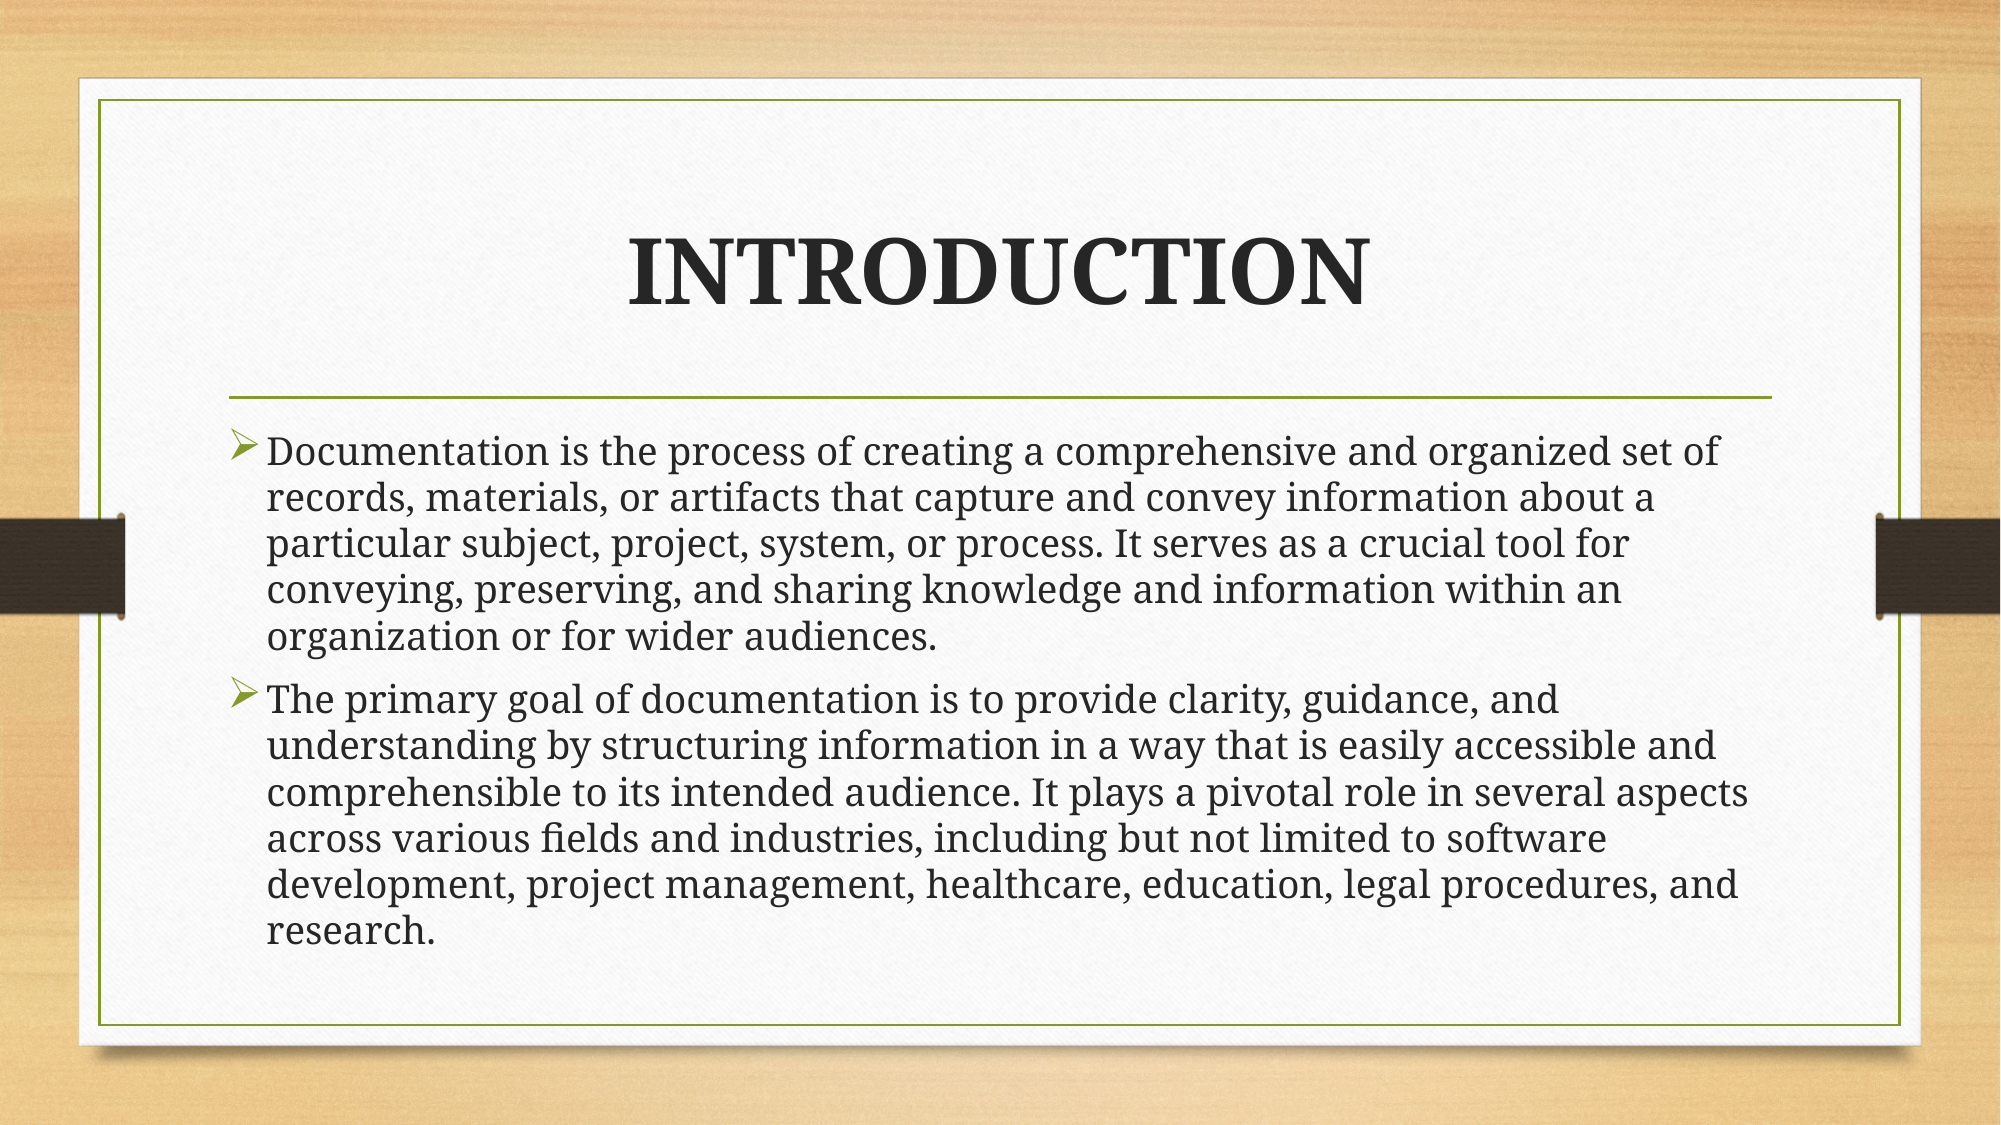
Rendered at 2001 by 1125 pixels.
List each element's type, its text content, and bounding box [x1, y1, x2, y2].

list Documentation is the process of creating a comprehensive and organized set of records, materials, or artifacts that capture and convey information about a particular subject, project, system, or process. It serves as a crucial tool for conveying, preserving, and sharing knowledge and information within an organization or for wider audiences. The primary goal of documentation is to provide clarity, guidance, and understanding by structuring information in a way that is easily accessible and comprehensible to its intended audience. It plays a pivotal role in several aspects across various fields and industries, including but not limited to software development, project management, healthcare, education, legal procedures, and research. [212, 419, 1788, 964]
picture [0, 0, 2001, 1125]
title INTRODUCTION [212, 161, 1788, 375]
